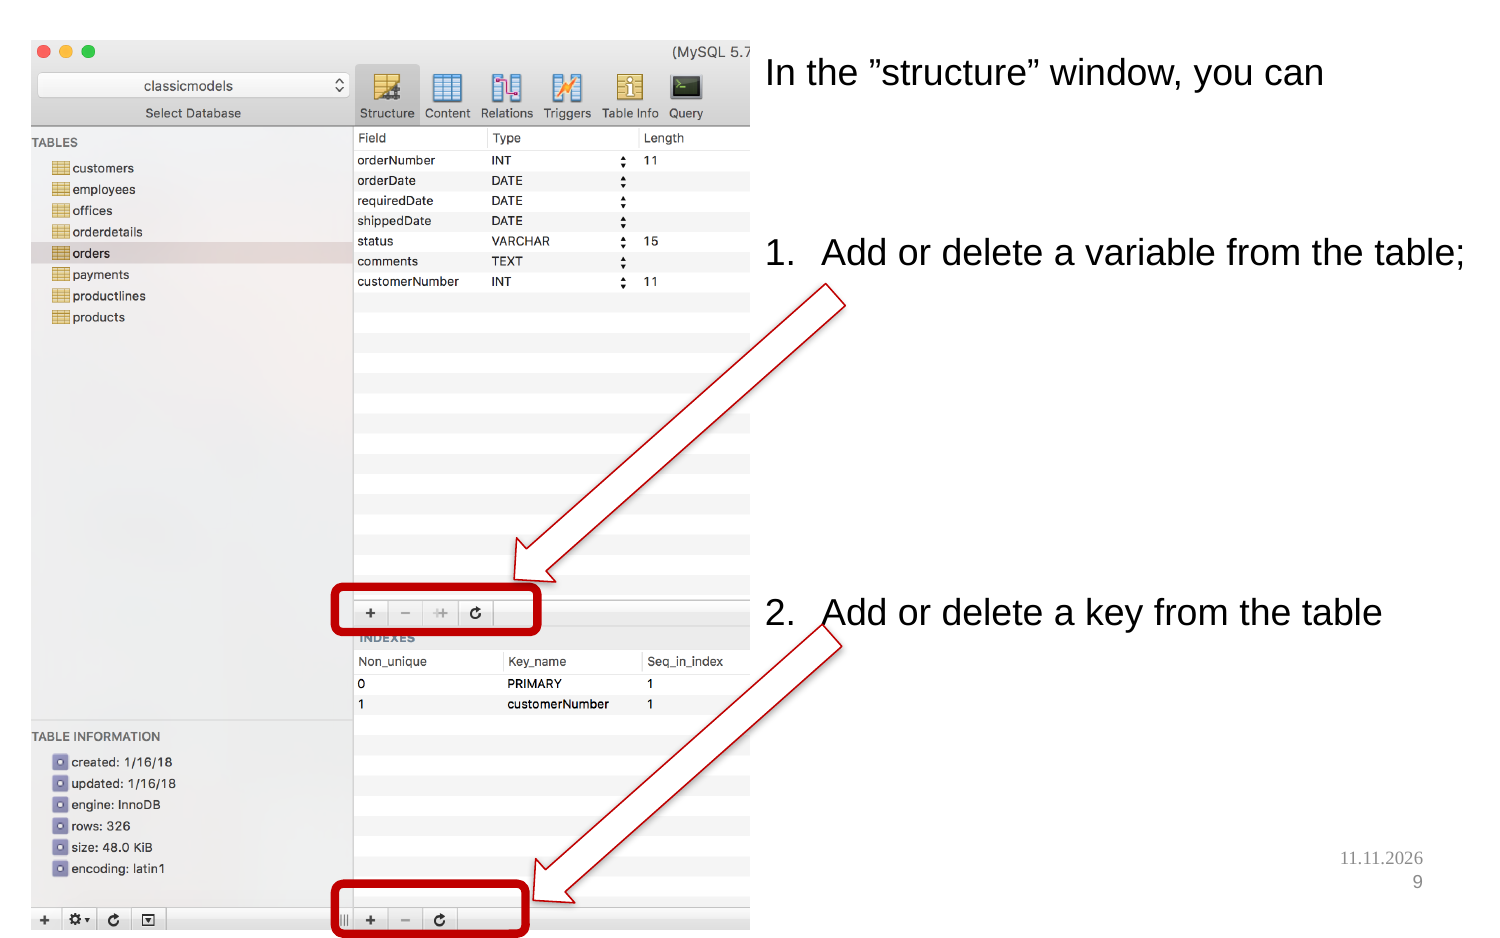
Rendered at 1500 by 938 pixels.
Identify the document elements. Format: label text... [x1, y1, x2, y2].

text_box In the ”structure” window, you can Add or delete a variable from the table; Add or delete a key from the table [751, 40, 1483, 641]
text_box [754, 623, 843, 726]
text_box [754, 282, 846, 388]
slide_number 9 [829, 870, 1424, 893]
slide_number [829, 844, 1424, 870]
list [30, 40, 751, 930]
